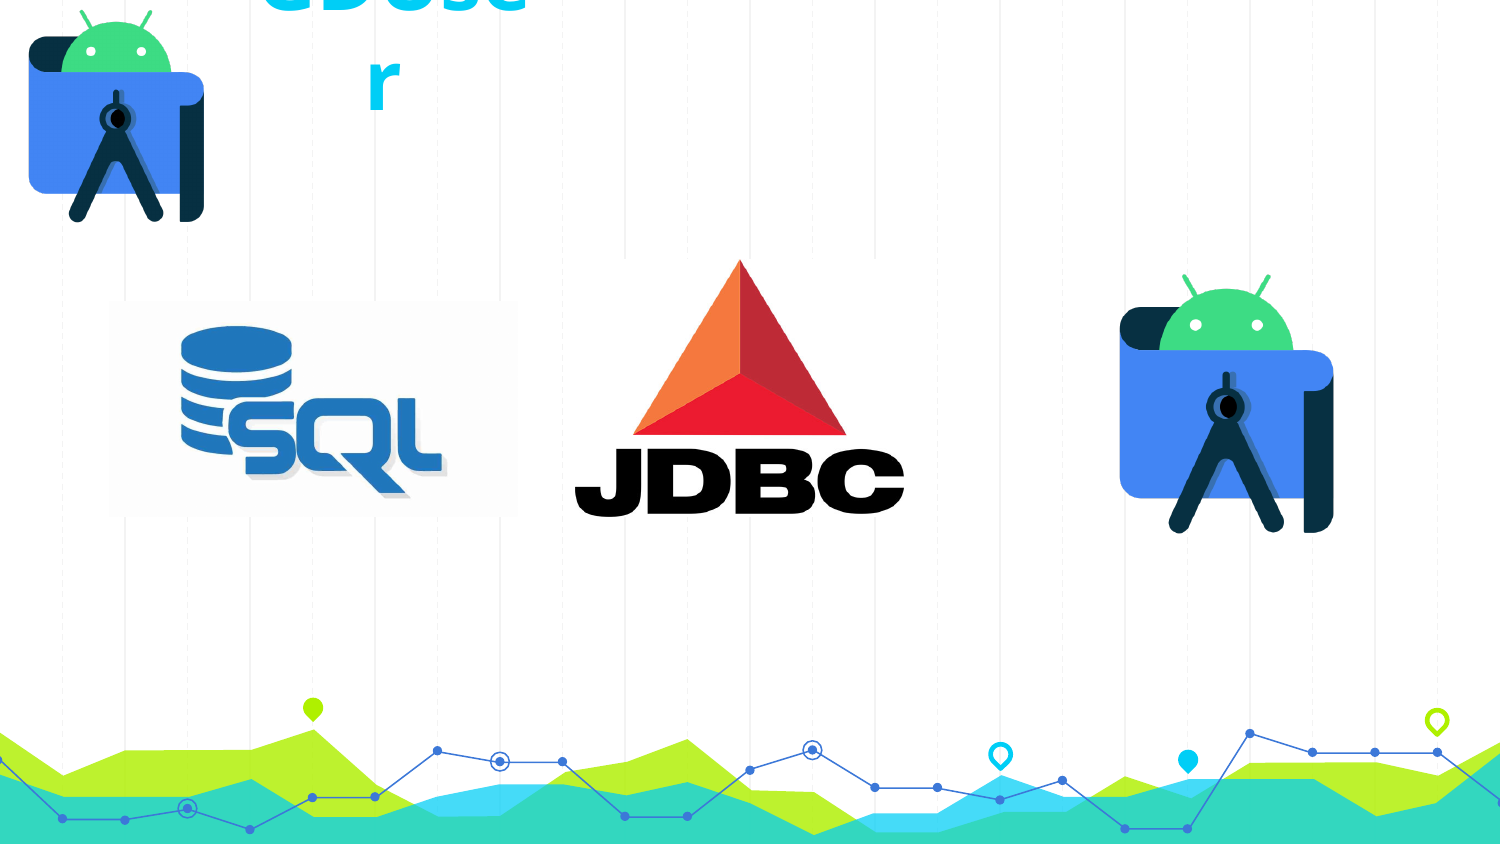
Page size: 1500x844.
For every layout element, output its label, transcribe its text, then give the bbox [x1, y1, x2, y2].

title GDUser [239, 7, 549, 143]
picture [1086, 261, 1364, 539]
picture [108, 300, 519, 517]
picture [575, 259, 904, 517]
picture [1, 0, 229, 227]
